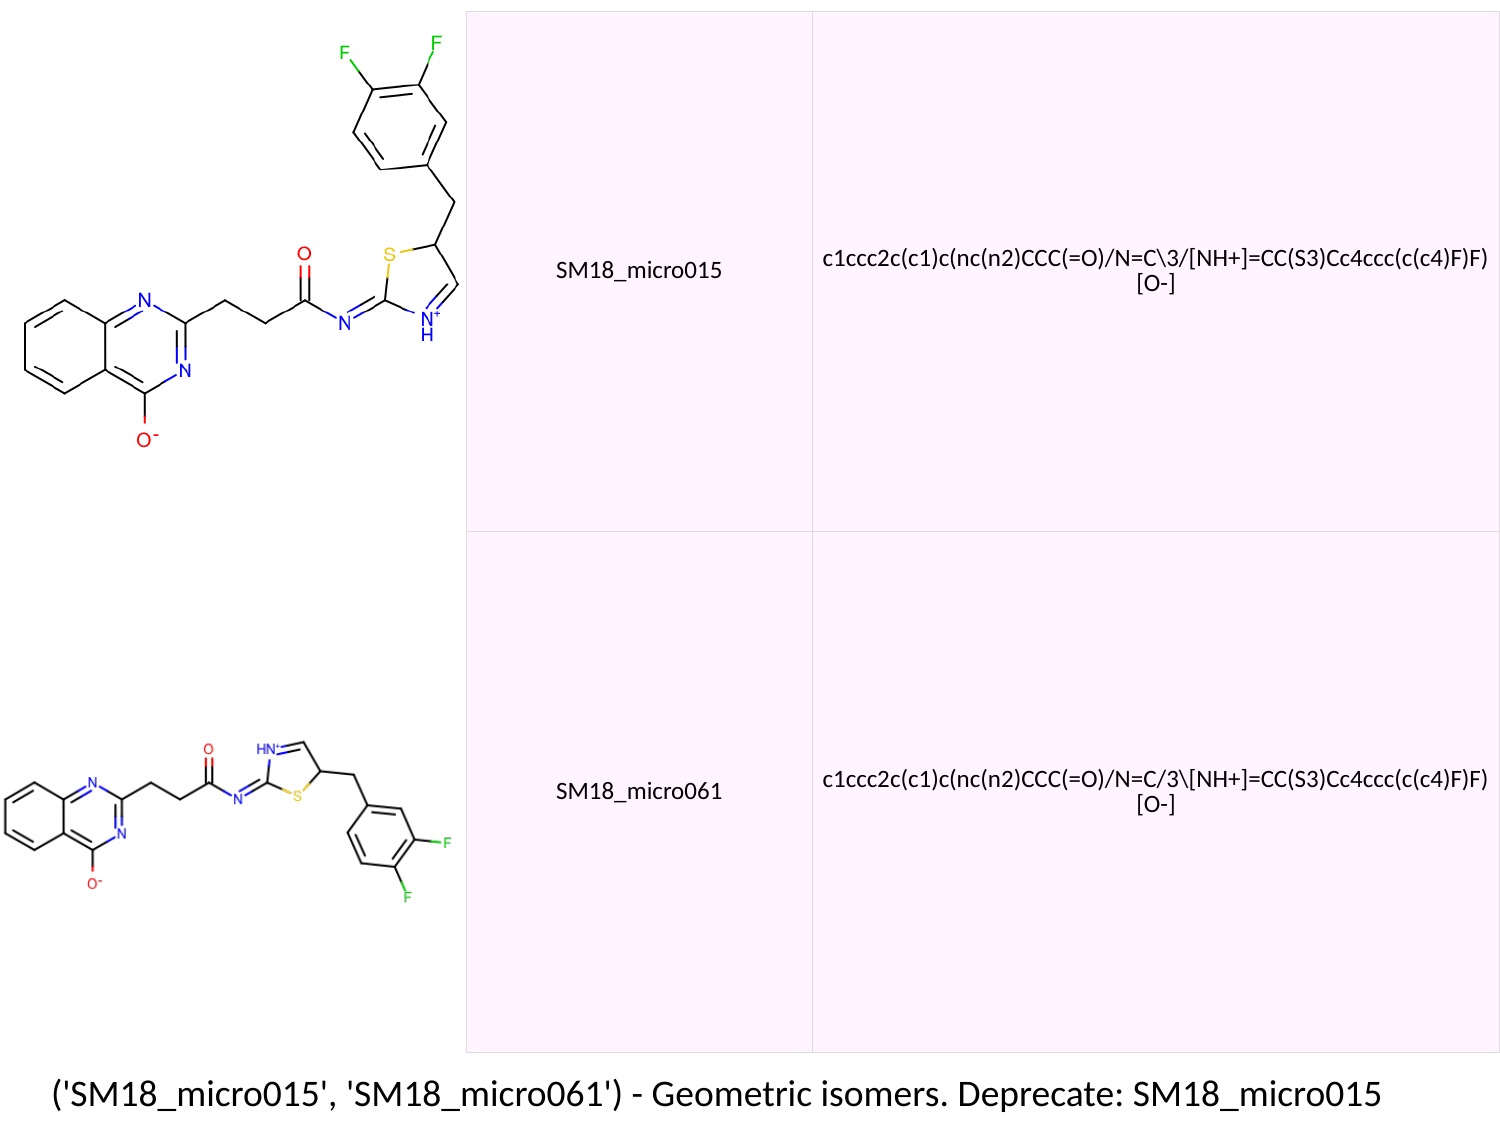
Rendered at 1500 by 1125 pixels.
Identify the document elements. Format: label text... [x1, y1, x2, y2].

table_header c1ccc2c(c1)c(nc(n2)CCC(=O)/N=C\3/[NH+]=CC(S3)Cc4ccc(c(c4)F)F)[O-] [813, 12, 1499, 531]
table_header SM18_micro015 [467, 12, 812, 531]
text_box ('SM18_micro015', 'SM18_micro061') - Geometric isomers. Deprecate: SM18_micro015 [36, 1061, 1406, 1122]
picture [0, 0, 482, 482]
picture [0, 562, 490, 1085]
table_header SM18_micro061 [467, 532, 812, 1052]
table_header c1ccc2c(c1)c(nc(n2)CCC(=O)/N=C/3\[NH+]=CC(S3)Cc4ccc(c(c4)F)F)[O-] [813, 532, 1499, 1052]
